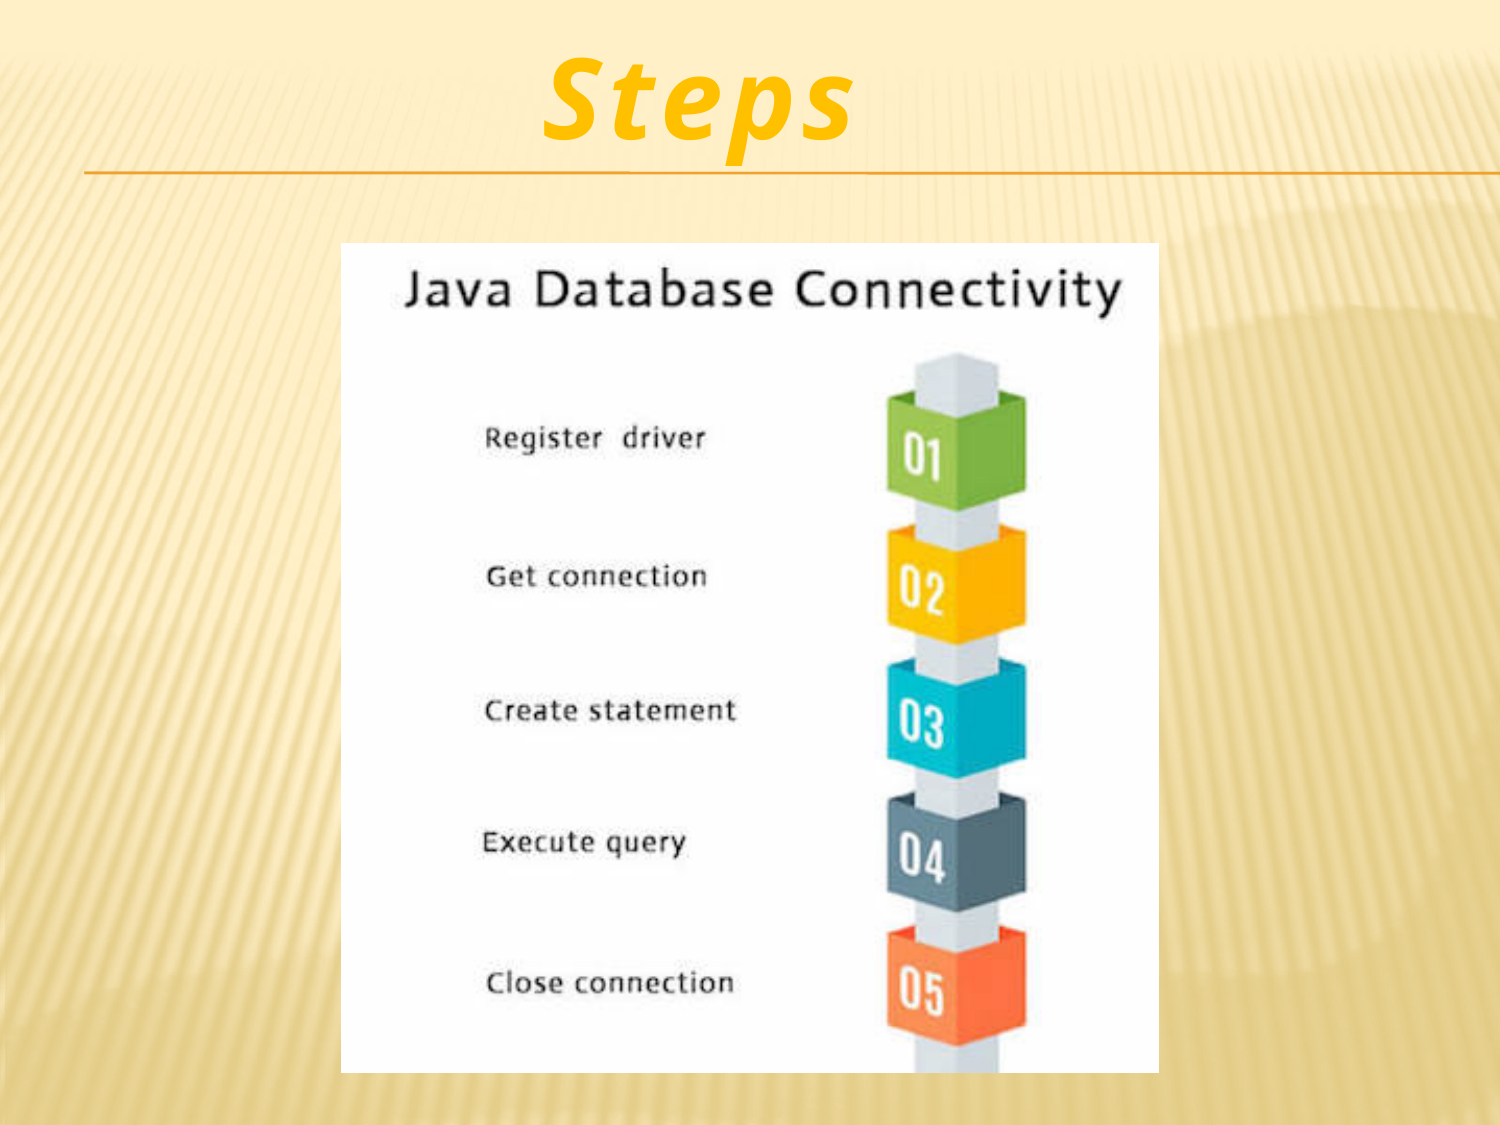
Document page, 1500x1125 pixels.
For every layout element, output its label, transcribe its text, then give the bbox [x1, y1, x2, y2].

text_box Steps [527, 19, 872, 170]
picture [341, 243, 1159, 1074]
